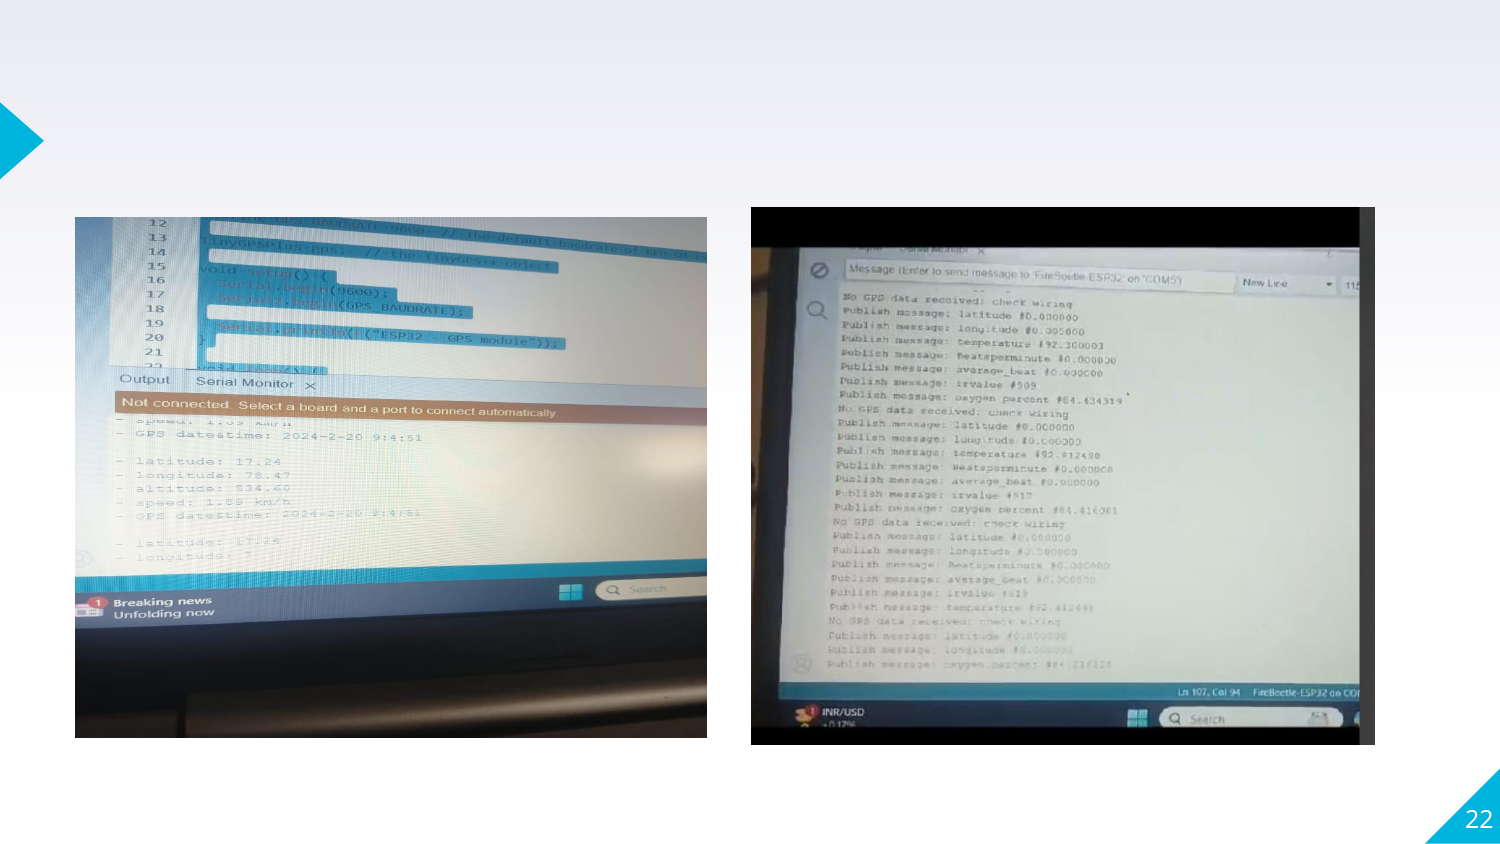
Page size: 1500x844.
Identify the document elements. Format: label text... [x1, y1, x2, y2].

picture [74, 217, 707, 738]
picture [750, 207, 1375, 745]
slide_number 22 [1418, 760, 1494, 838]
